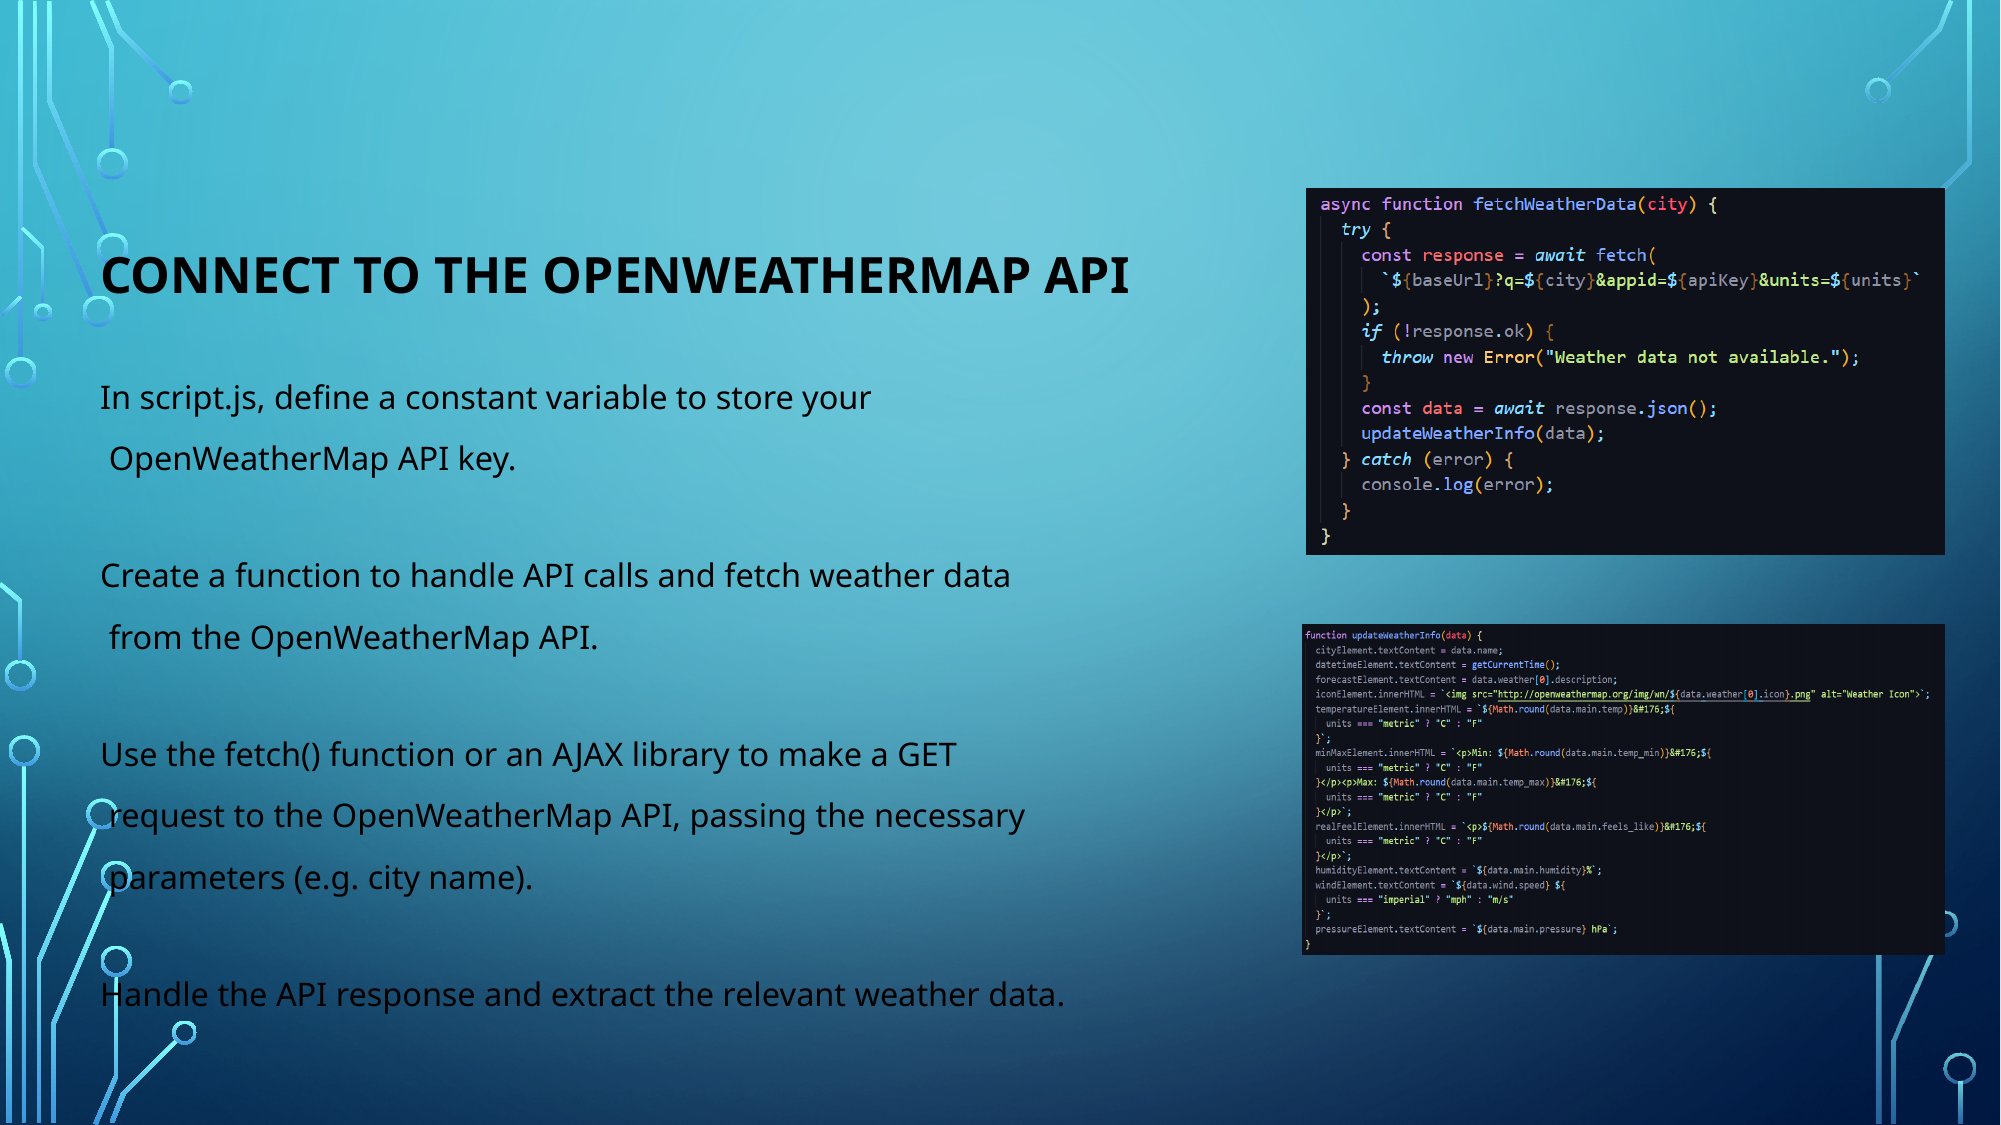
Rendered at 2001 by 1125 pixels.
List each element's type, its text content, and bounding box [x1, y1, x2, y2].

picture [1302, 624, 1945, 956]
picture [1306, 188, 1945, 555]
list In script.js, define a constant variable to store your OpenWeatherMap API key. Create a function to handle API calls and fetch weather data from the OpenWeatherMap API. Use the fetch() function or an AJAX library to make a GET request to the OpenWeatherMap API, passing the necessary parameters (e.g. city name). Handle the API response and extract the relevant weather data. [85, 361, 1307, 1026]
title Connect to the OpenWeatherMap API [85, 19, 1240, 313]
